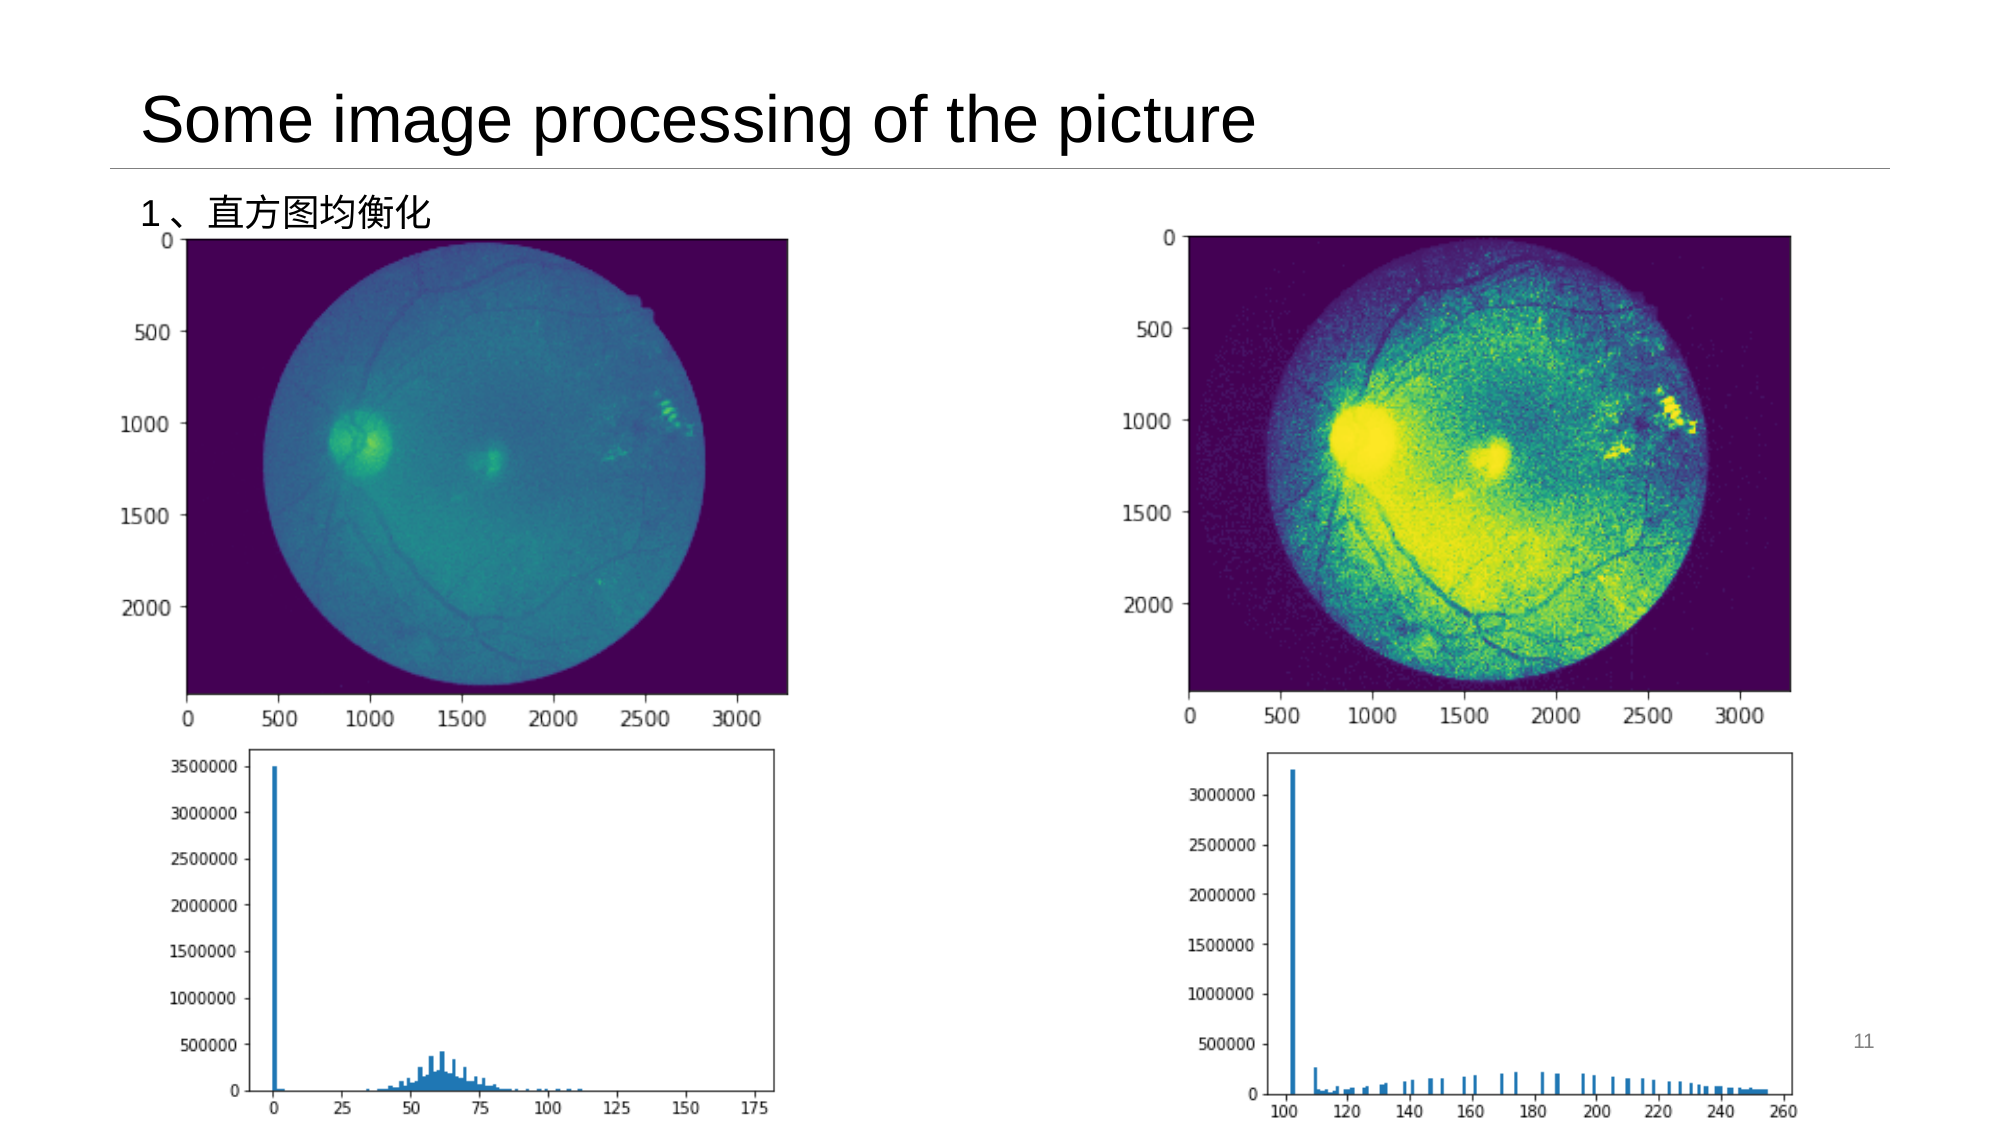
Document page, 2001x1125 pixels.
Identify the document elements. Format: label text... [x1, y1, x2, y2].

picture [105, 217, 808, 1125]
slide_number 11 [1848, 1023, 1890, 1058]
text_box 1、直方图均衡化 [125, 181, 1288, 241]
picture [1107, 215, 1811, 741]
title Some image processing of the picture [125, 13, 1303, 215]
picture [1178, 751, 1848, 1124]
